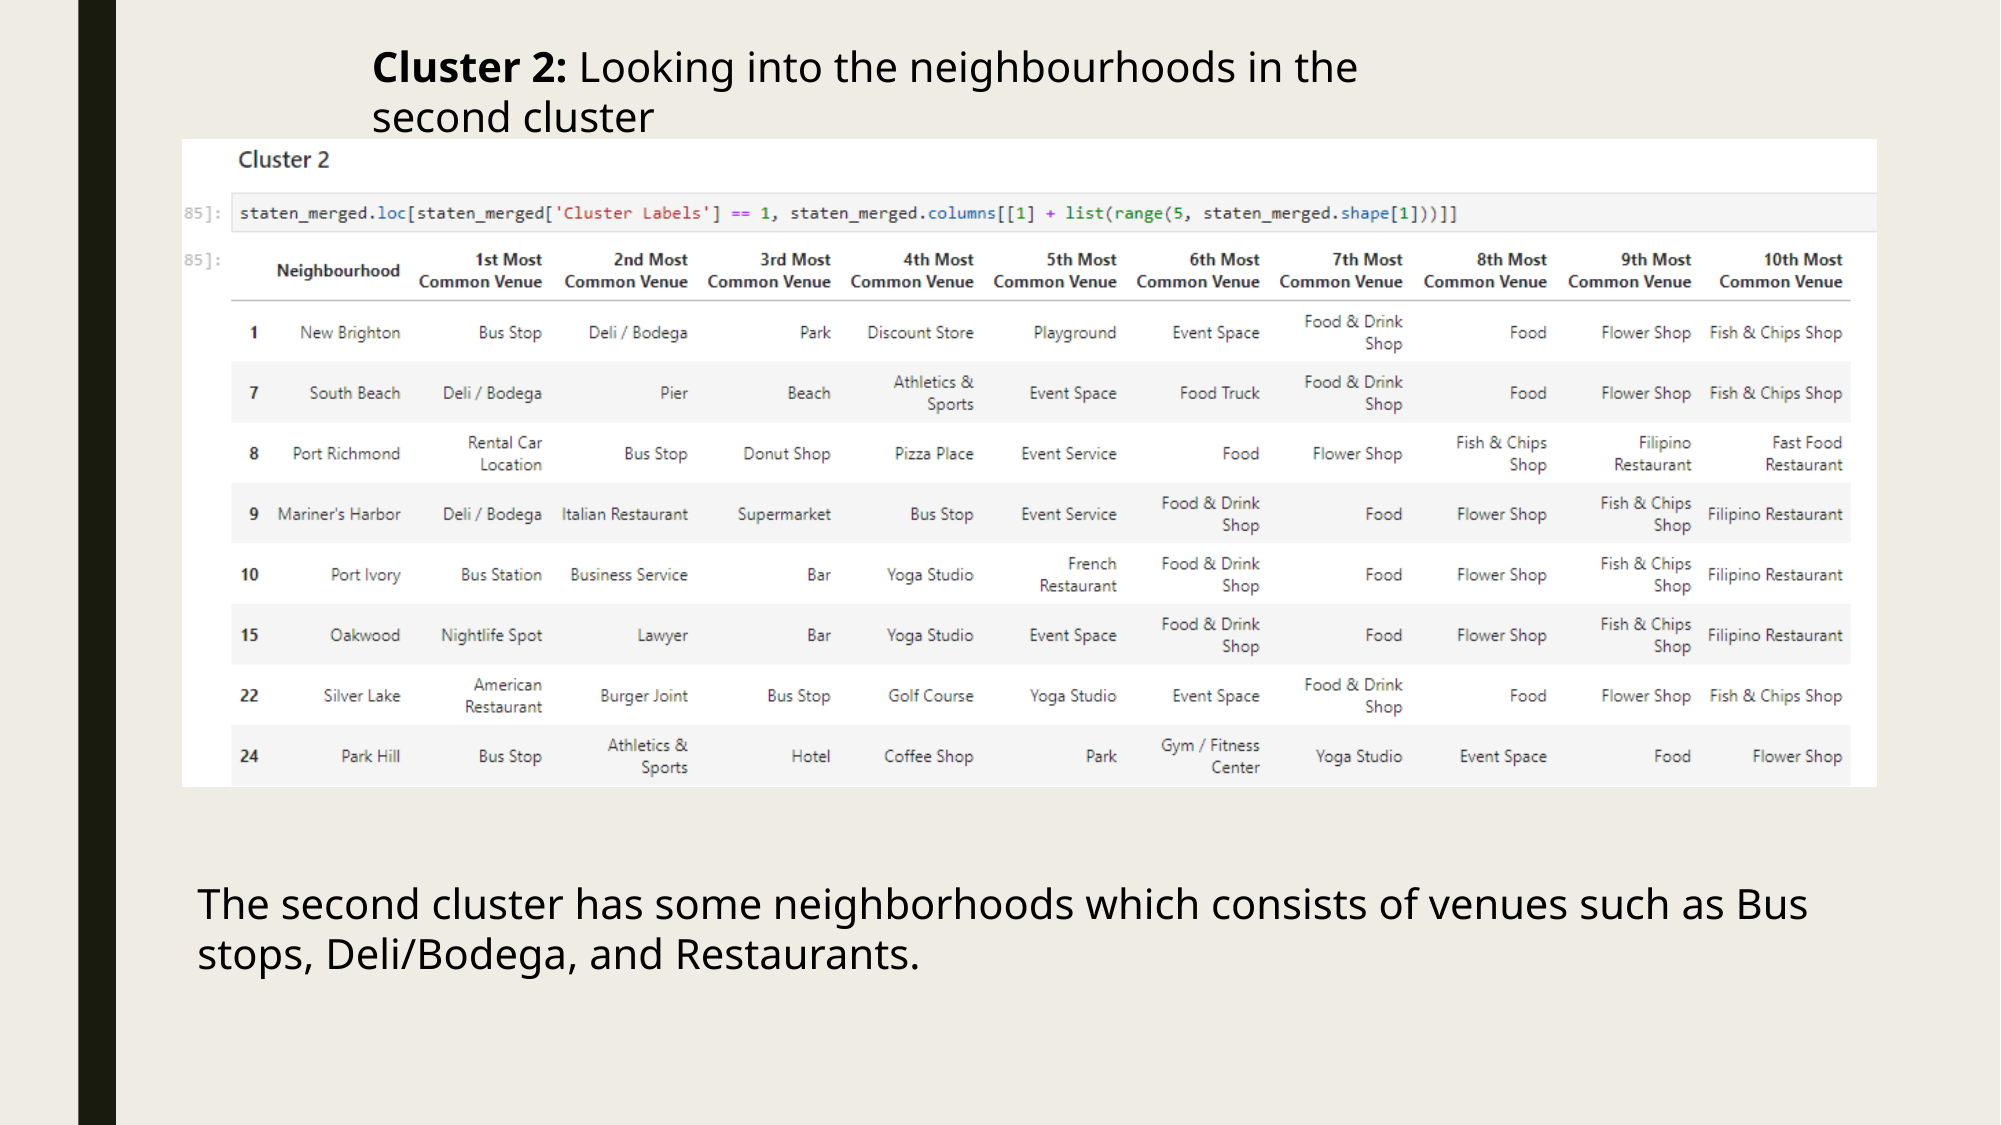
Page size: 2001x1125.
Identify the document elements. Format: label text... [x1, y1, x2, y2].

picture [182, 139, 1877, 787]
text_box Cluster 2: Looking into the neighbourhoods in the second cluster [357, 33, 1522, 139]
text_box The second cluster has some neighborhoods which consists of venues such as Bus stops, Deli/Bodega, and Restaurants. [182, 870, 1897, 986]
